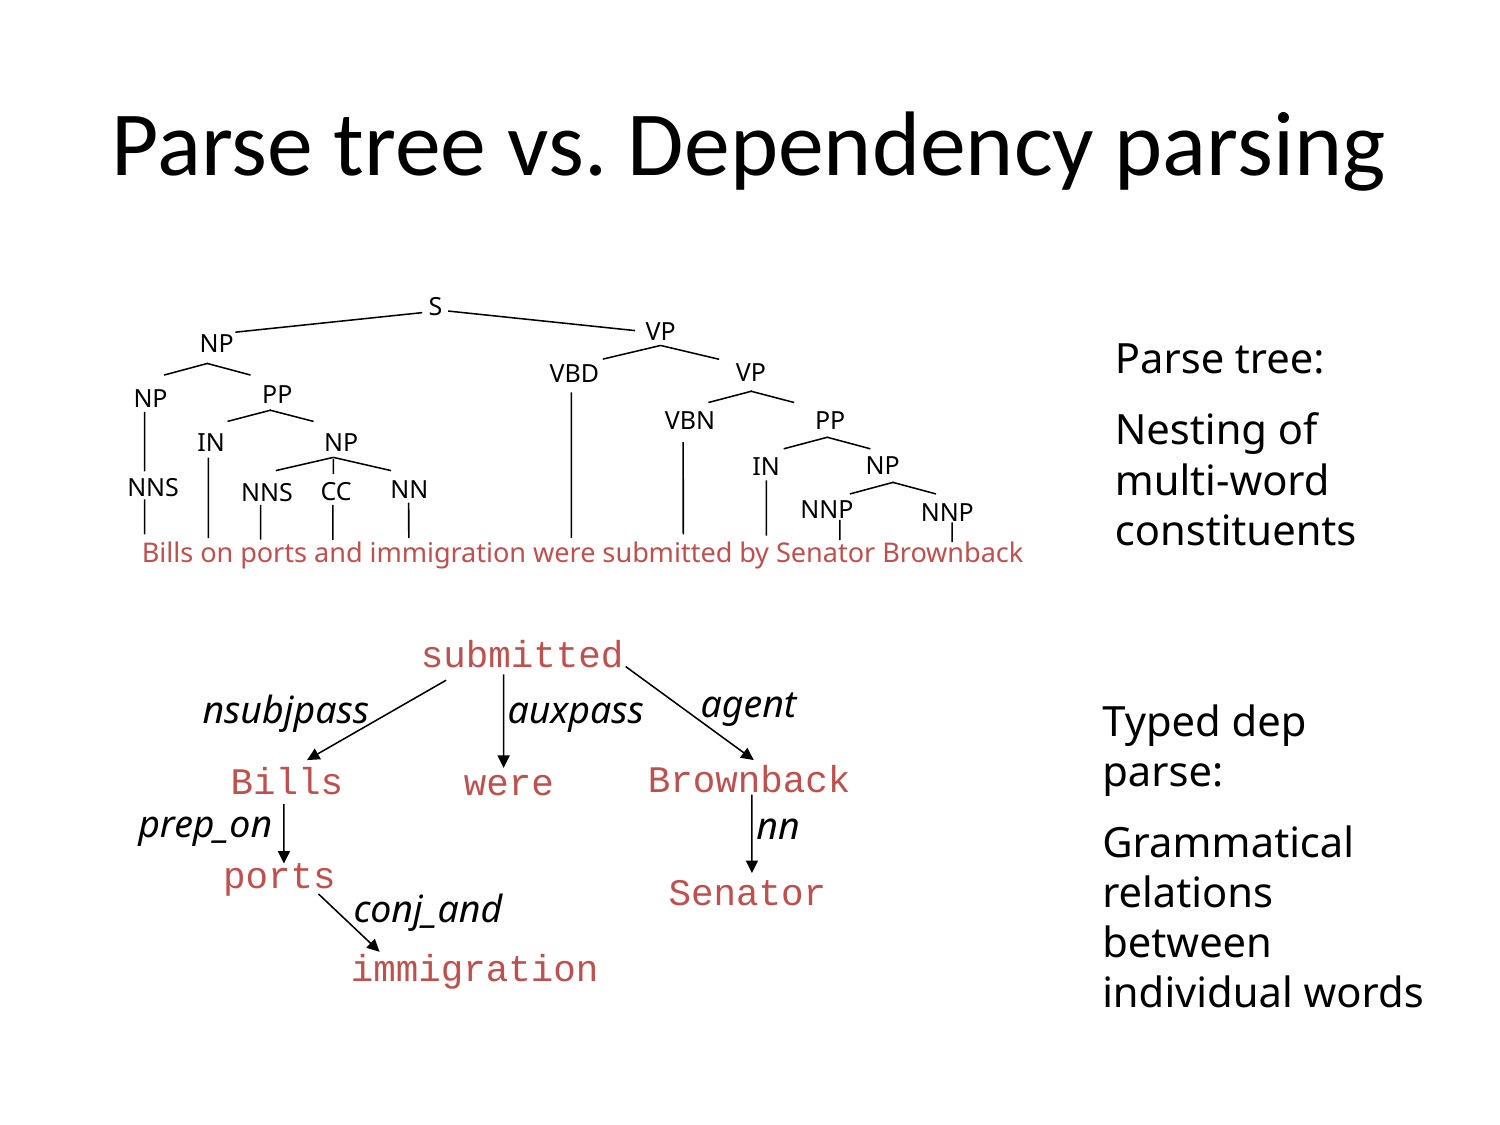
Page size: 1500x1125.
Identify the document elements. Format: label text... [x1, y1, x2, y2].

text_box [112, 283, 1053, 576]
title Parse tree vs. Dependency parsing [75, 45, 1425, 233]
text_box Typed dep parse: Grammatical relations between individual words [1087, 687, 1450, 1024]
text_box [124, 624, 855, 994]
text_box Parse tree: Nesting of multi-word constituents [1099, 324, 1400, 561]
